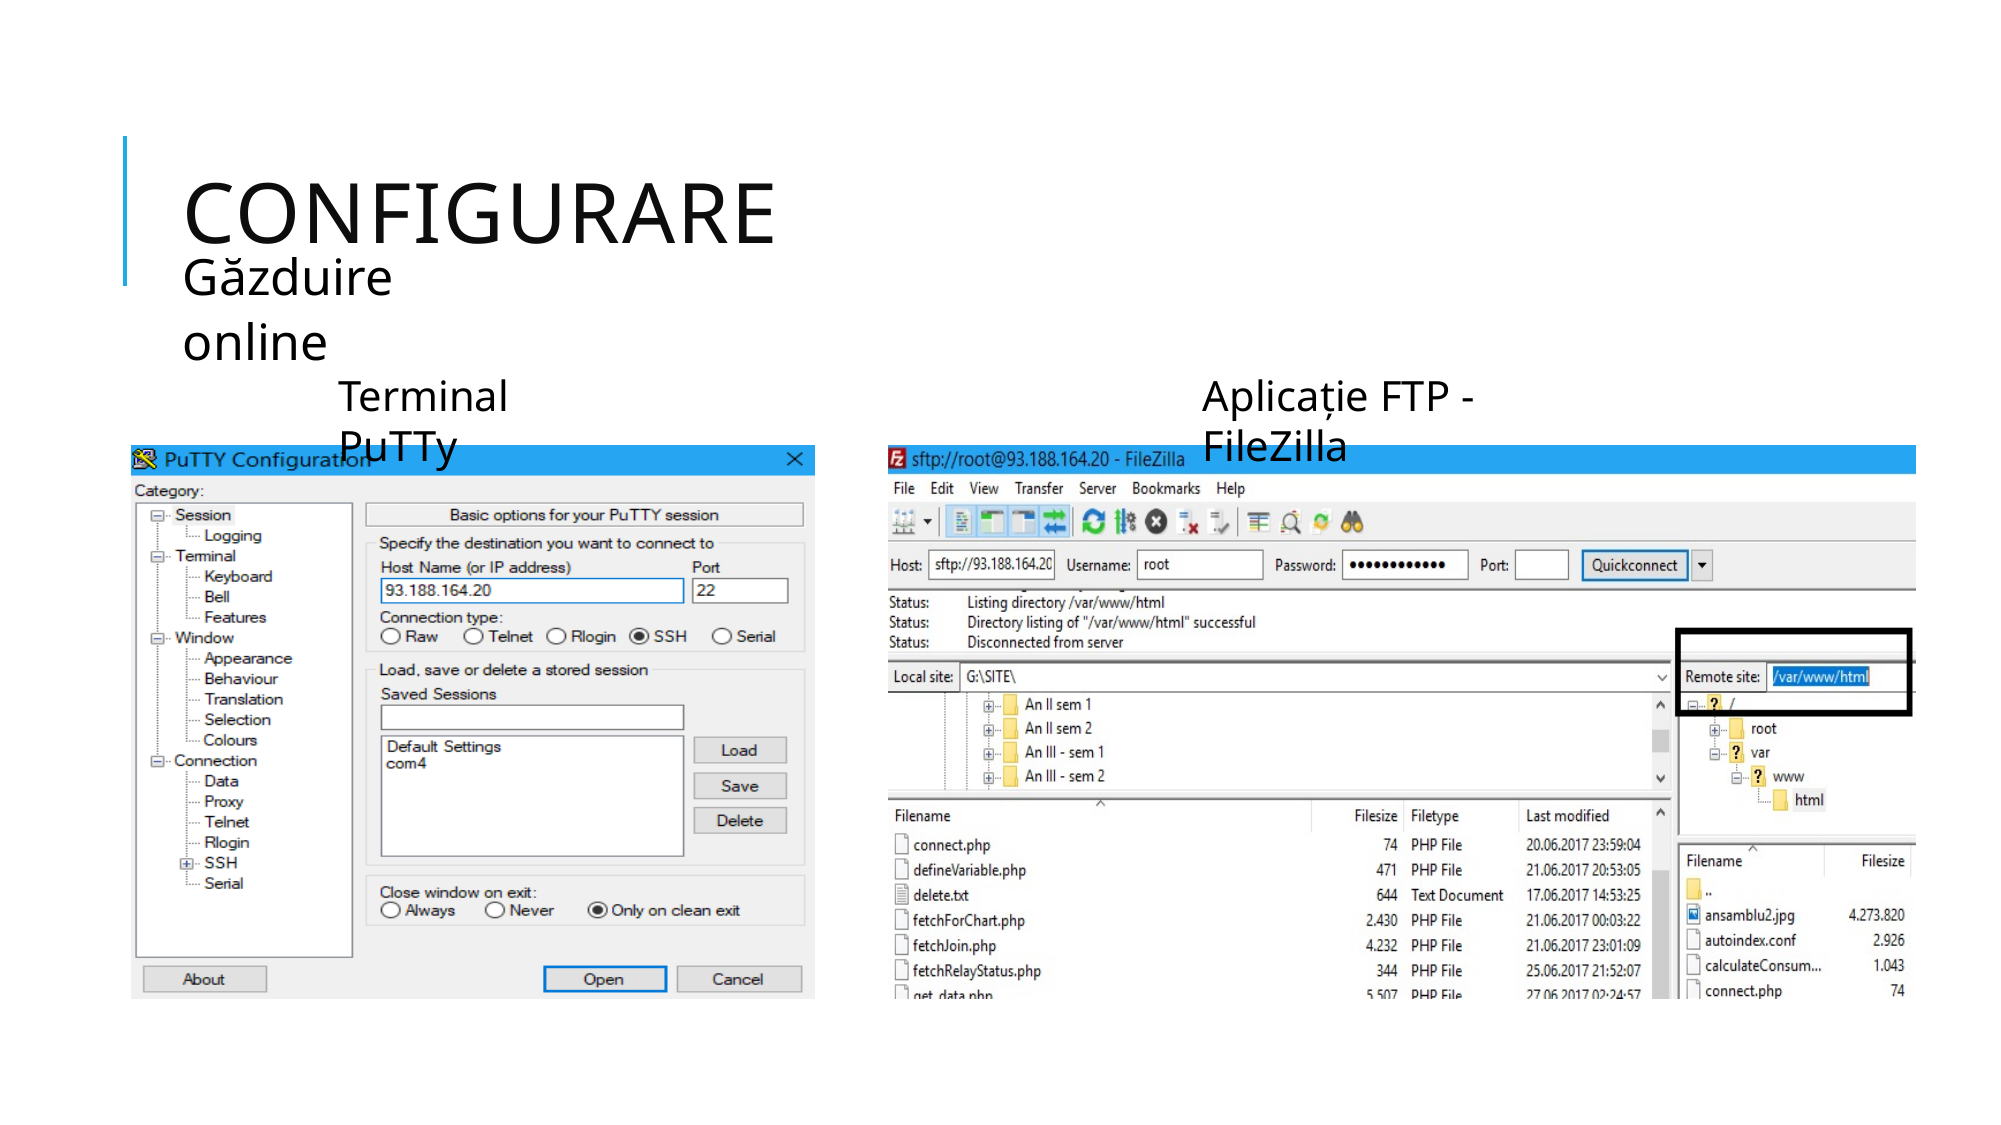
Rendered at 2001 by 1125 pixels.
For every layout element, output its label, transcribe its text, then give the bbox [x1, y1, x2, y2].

text_box Aplicație FTP - FileZilla [1188, 362, 1616, 440]
picture [131, 445, 815, 999]
picture [887, 445, 1916, 999]
list Găzduire online [168, 232, 557, 308]
text_box Terminal PuTTy [323, 362, 623, 440]
title Configurare [168, 77, 888, 363]
